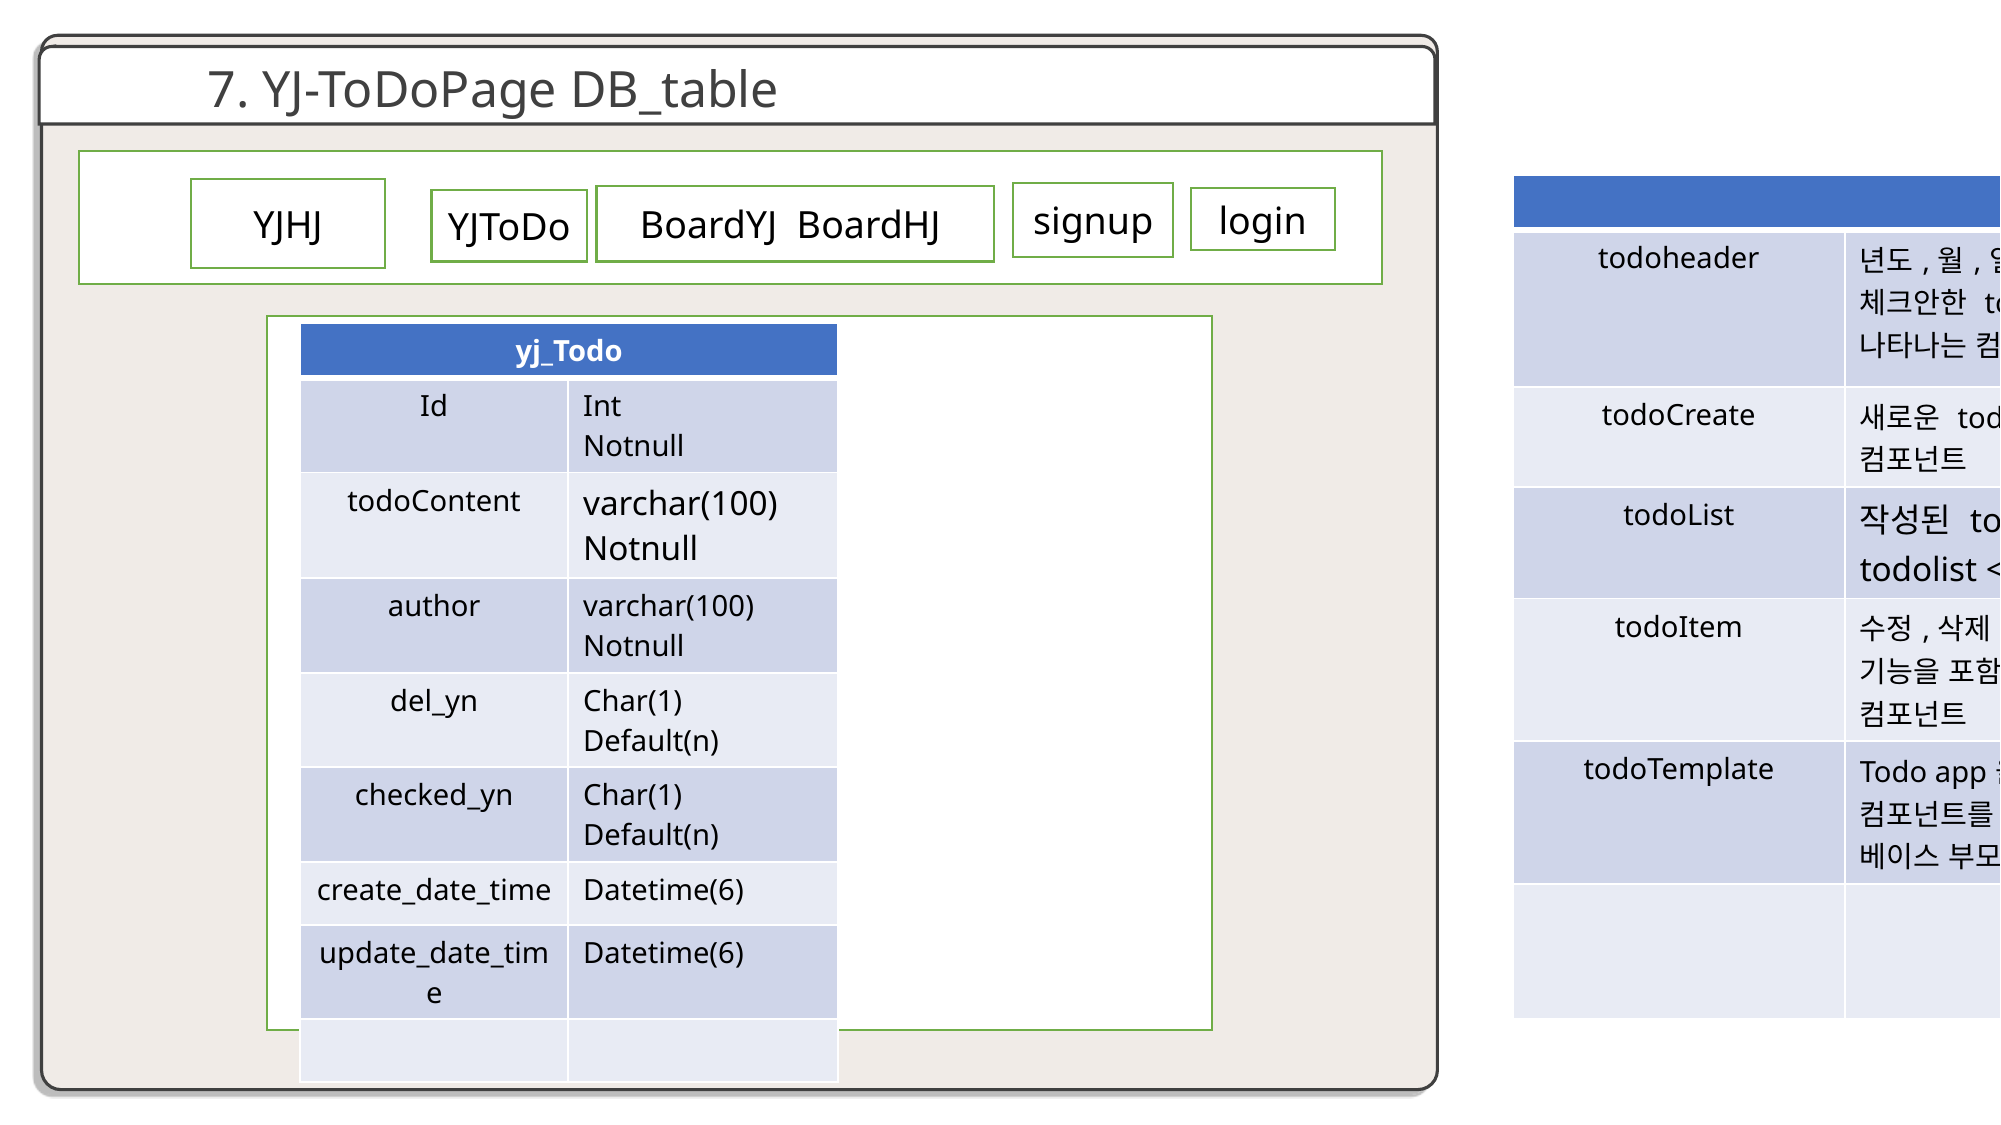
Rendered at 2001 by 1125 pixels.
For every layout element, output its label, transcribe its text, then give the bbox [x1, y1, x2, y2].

table_cell 수정,삭제 , 완료한목록 체크 기능을 포함한 추가된 todo <li> 컴포넌트 [1846, 599, 2000, 740]
table_cell [1514, 885, 1844, 1018]
table_cell 새로운 todoitem을 등록하는 컴포넌트 [1846, 388, 2000, 486]
table_cell 작성된 todoItem이 담겨지는 todolist <ul> 컴포넌트 [1846, 488, 2000, 598]
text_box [39, 35, 1438, 1090]
table_header [1514, 176, 2000, 227]
table_cell todoCreate [1514, 388, 1844, 486]
table_cell todoItem [1514, 599, 1844, 740]
table_cell todoheader [1514, 233, 1844, 386]
table_cell 년도,월,일, 요일과 체크안한 todoitem의 개수가 나타나는 컴포넌트 [1846, 233, 2000, 386]
table_cell todoList [1514, 488, 1844, 598]
table_cell todoTemplate [1514, 742, 1844, 883]
table_cell Todo app을 이루는 기능 컴포넌트를 포함하고 있는 가장 큰 베이스 부모컴포넌트 [1846, 742, 2000, 883]
table_cell [1846, 885, 2000, 1018]
